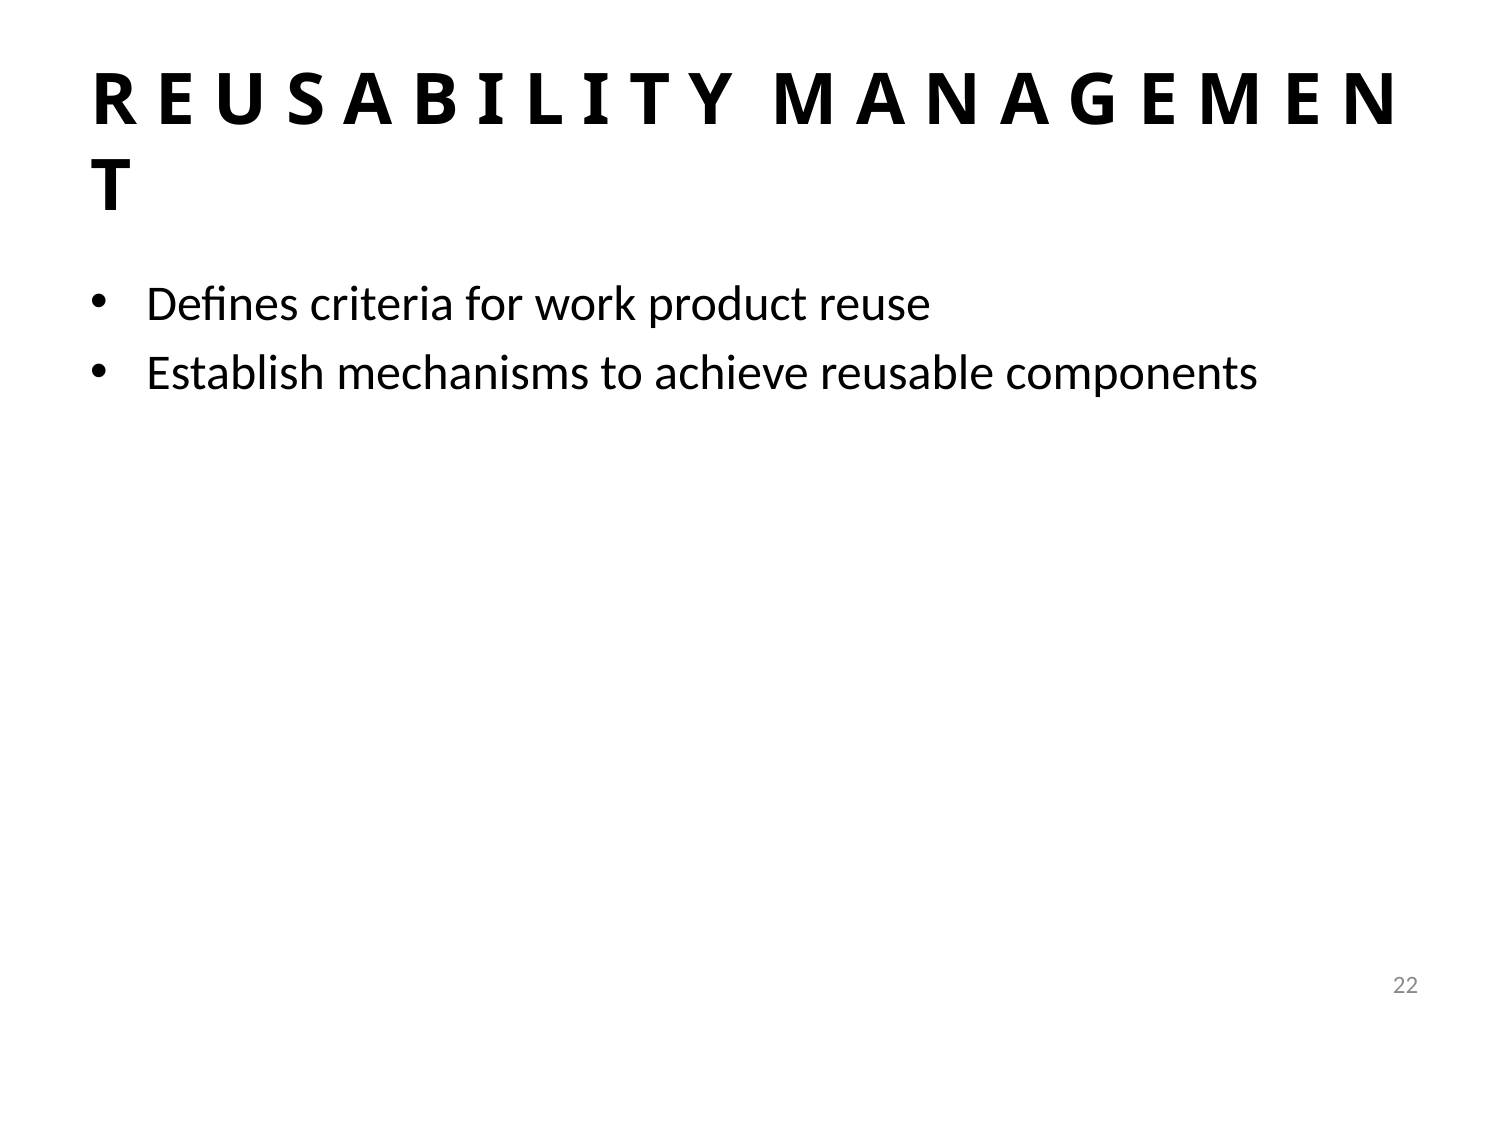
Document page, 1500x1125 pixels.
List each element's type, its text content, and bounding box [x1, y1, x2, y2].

slide_number 22 [1333, 940, 1434, 1027]
title R E U S A B I L I T Y M A N A G E M E N T [75, 45, 1425, 233]
list Defines criteria for work product reuse Establish mechanisms to achieve reusable components [75, 262, 1425, 1005]
